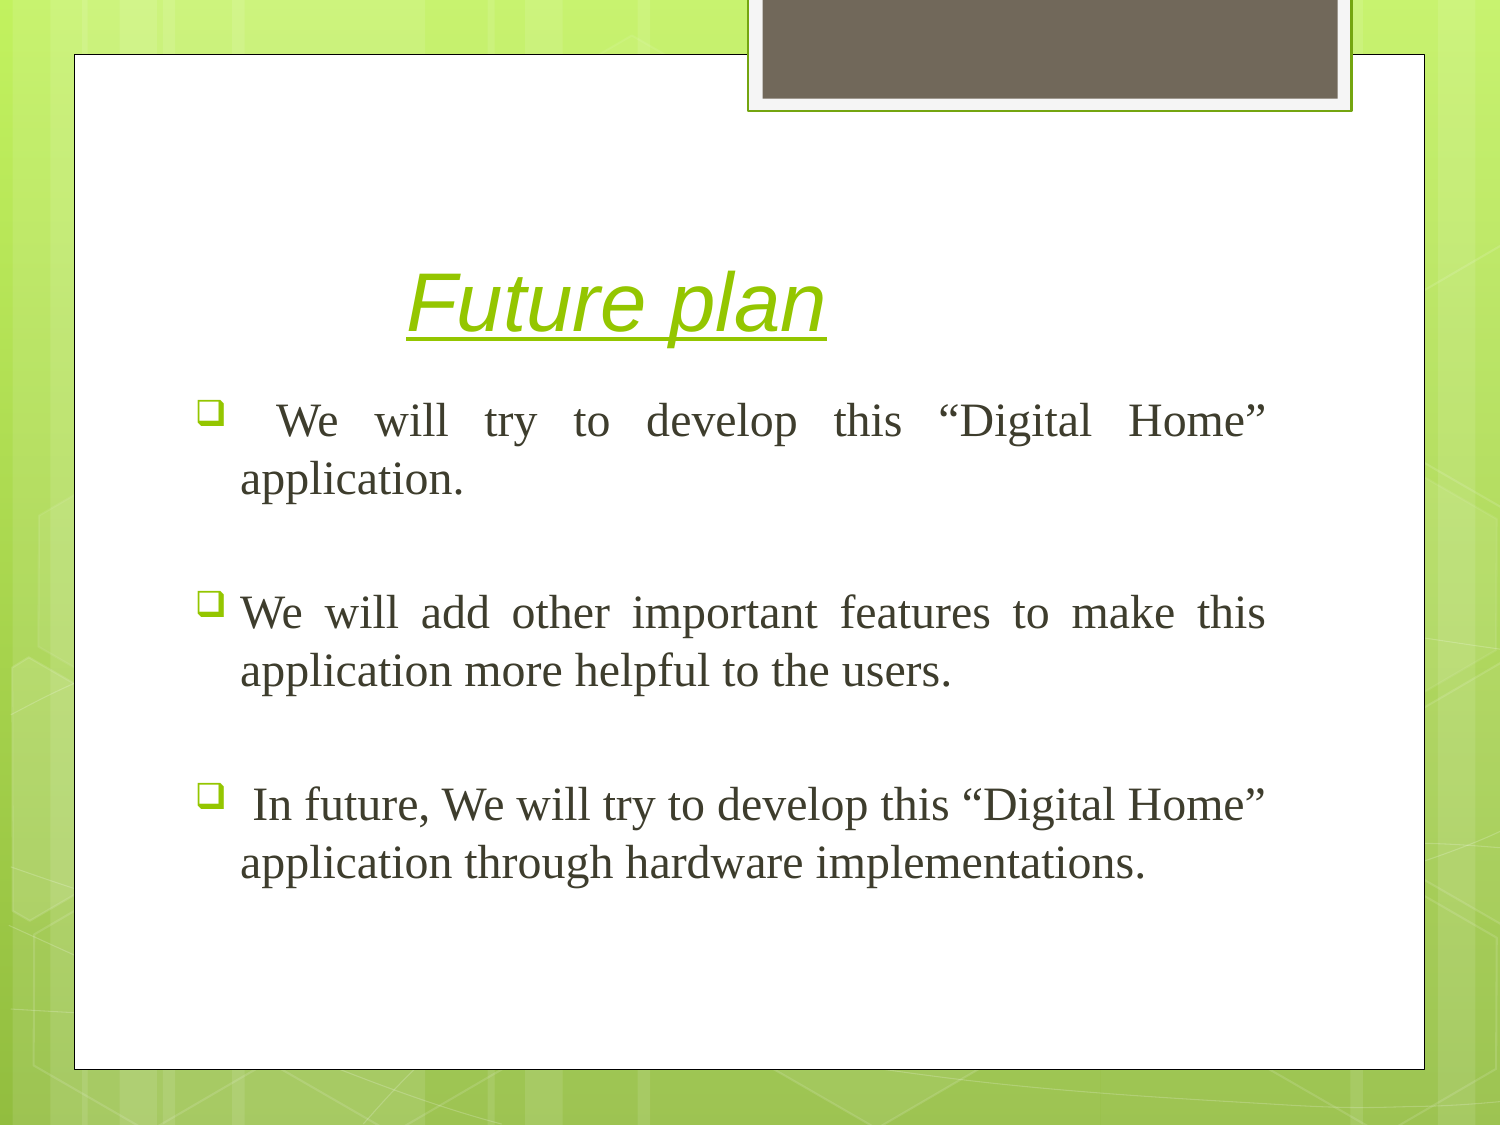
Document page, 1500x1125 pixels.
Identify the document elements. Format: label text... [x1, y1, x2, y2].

list We will try to develop this “Digital Home” application. We will add other important features to make this application more helpful to the users. In future, We will try to develop this “Digital Home” application through hardware implementations. [171, 381, 1283, 957]
title Future plan [171, 168, 1324, 357]
